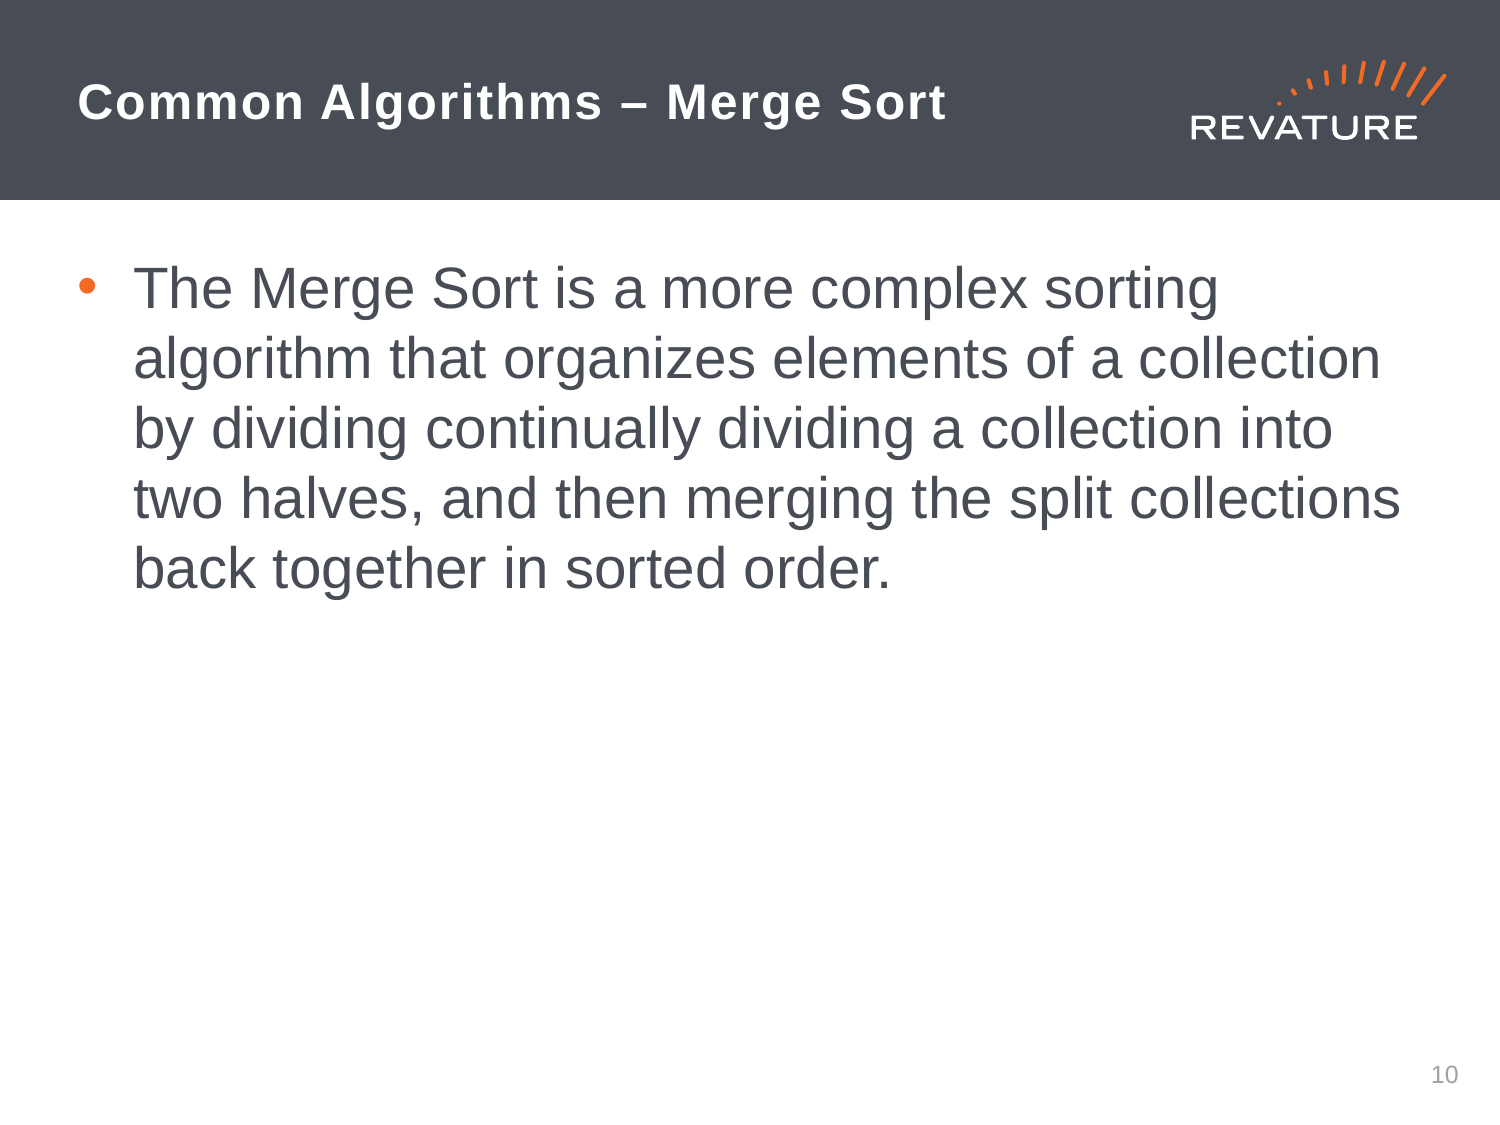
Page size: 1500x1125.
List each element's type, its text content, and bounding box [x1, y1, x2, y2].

title Common Algorithms – Merge Sort [62, 0, 1084, 200]
slide_number 9 [1332, 1043, 1474, 1104]
list The Merge Sort is a more complex sorting algorithm that organizes elements of a collection by dividing continually dividing a collection into two halves, and then merging the split collections back together in sorted order. [62, 243, 1438, 986]
